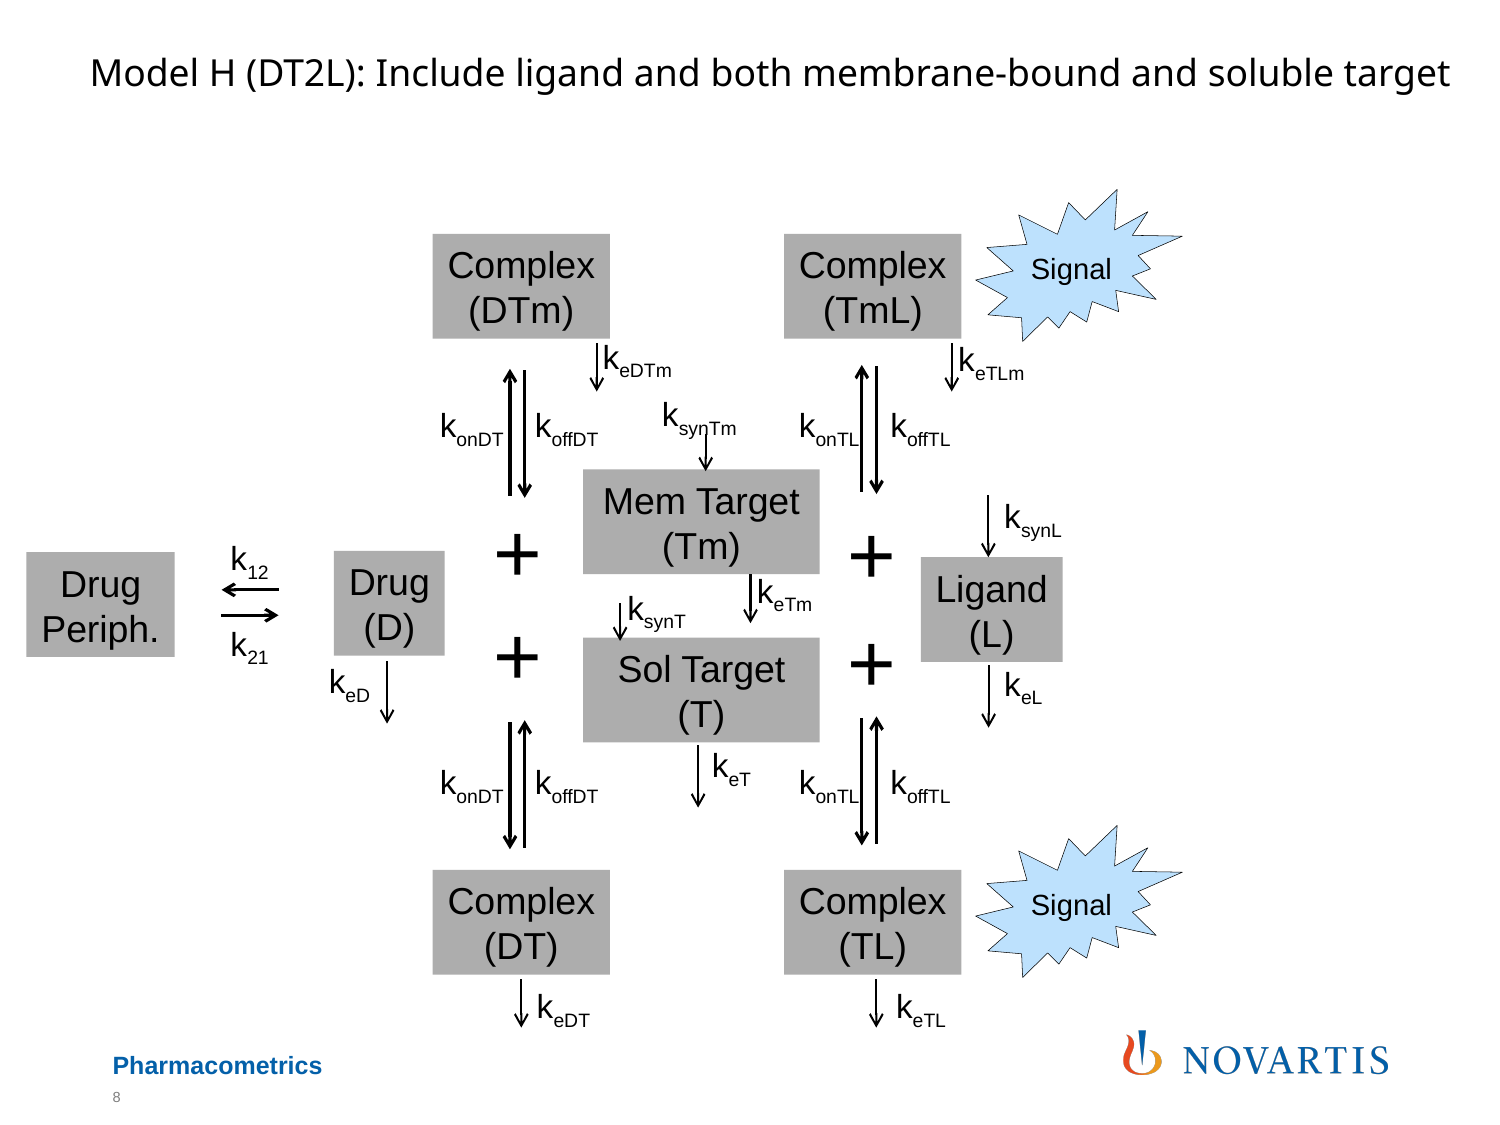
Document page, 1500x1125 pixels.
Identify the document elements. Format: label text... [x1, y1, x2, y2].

text_box keD [328, 660, 383, 707]
text_box Signal [974, 188, 1184, 343]
text_box ksynTm [661, 393, 770, 439]
text_box konTL koffTL [878, 761, 976, 807]
text_box Complex (TmL) [784, 233, 962, 339]
text_box konTL koffTL [877, 404, 976, 450]
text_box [509, 719, 526, 850]
text_box Sol Target (T) [583, 637, 820, 743]
text_box ksynL [1004, 495, 1113, 542]
text_box Drug (D) [339, 550, 445, 656]
picture [1120, 1027, 1391, 1078]
text_box Drug Periph. [26, 552, 175, 657]
text_box konDT koffDT [418, 404, 509, 450]
text_box ksynT [627, 587, 736, 633]
title Model H (DT2L): Include ligand and both membrane-bound and soluble target [89, 52, 1456, 136]
text_box Ligand (L) [920, 557, 1063, 662]
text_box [220, 536, 339, 660]
text_box konTL koffTL [773, 761, 860, 807]
text_box keTLm [958, 338, 1066, 384]
text_box Complex (DT) [432, 869, 610, 975]
text_box + [832, 609, 912, 717]
text_box + [478, 607, 557, 710]
text_box Signal [974, 824, 1184, 979]
text_box konDT koffDT [418, 761, 508, 807]
text_box Complex (DTm) [432, 233, 610, 339]
text_box konDT koffDT [526, 404, 621, 450]
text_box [509, 368, 526, 499]
text_box keT [711, 744, 820, 790]
text_box keTL [895, 985, 1004, 1032]
slide_number 8 [112, 1087, 150, 1125]
text_box keDT [536, 985, 645, 1032]
text_box konDT koffDT [526, 761, 621, 807]
text_box keL [1004, 662, 1113, 709]
text_box Complex (TL) [784, 869, 962, 975]
text_box + [478, 491, 557, 607]
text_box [861, 364, 877, 495]
text_box + [832, 494, 912, 609]
text_box Mem Target (Tm) [583, 469, 820, 575]
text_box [861, 715, 877, 846]
text_box keDTm [602, 336, 711, 382]
text_box konTL koffTL [773, 404, 861, 450]
text_box keTm [756, 569, 865, 616]
